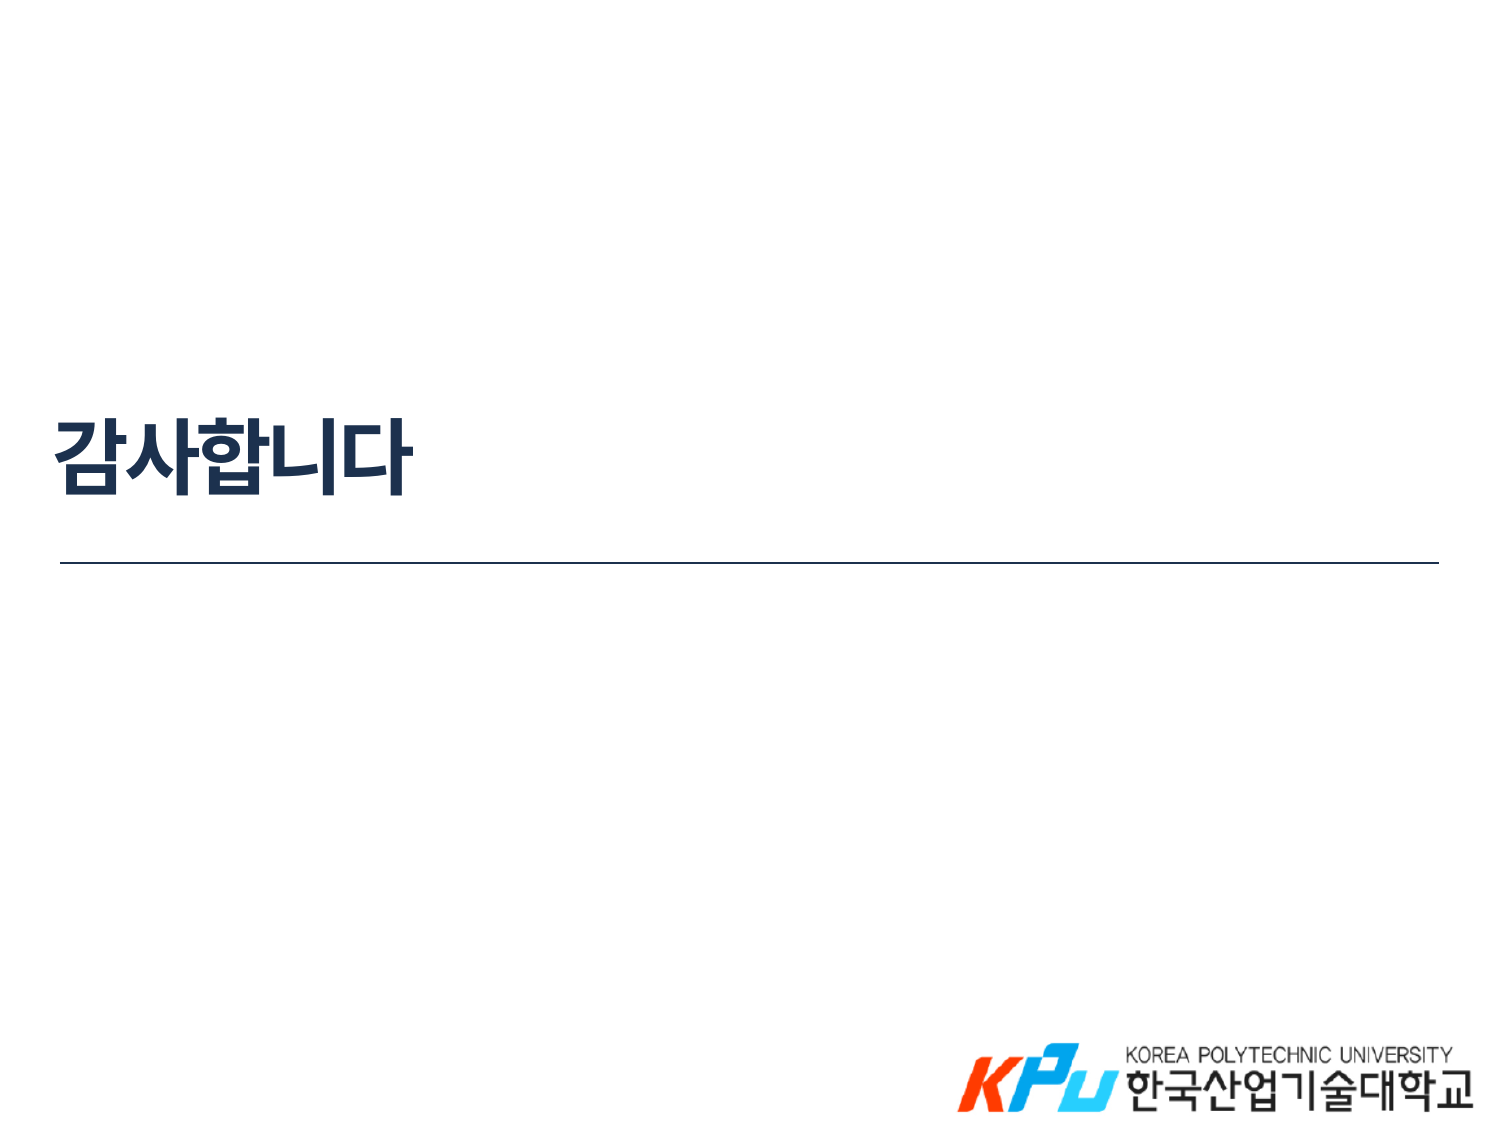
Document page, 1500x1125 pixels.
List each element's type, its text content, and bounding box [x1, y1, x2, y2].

picture [947, 1030, 1486, 1125]
title 감사합니다 [37, 397, 608, 569]
